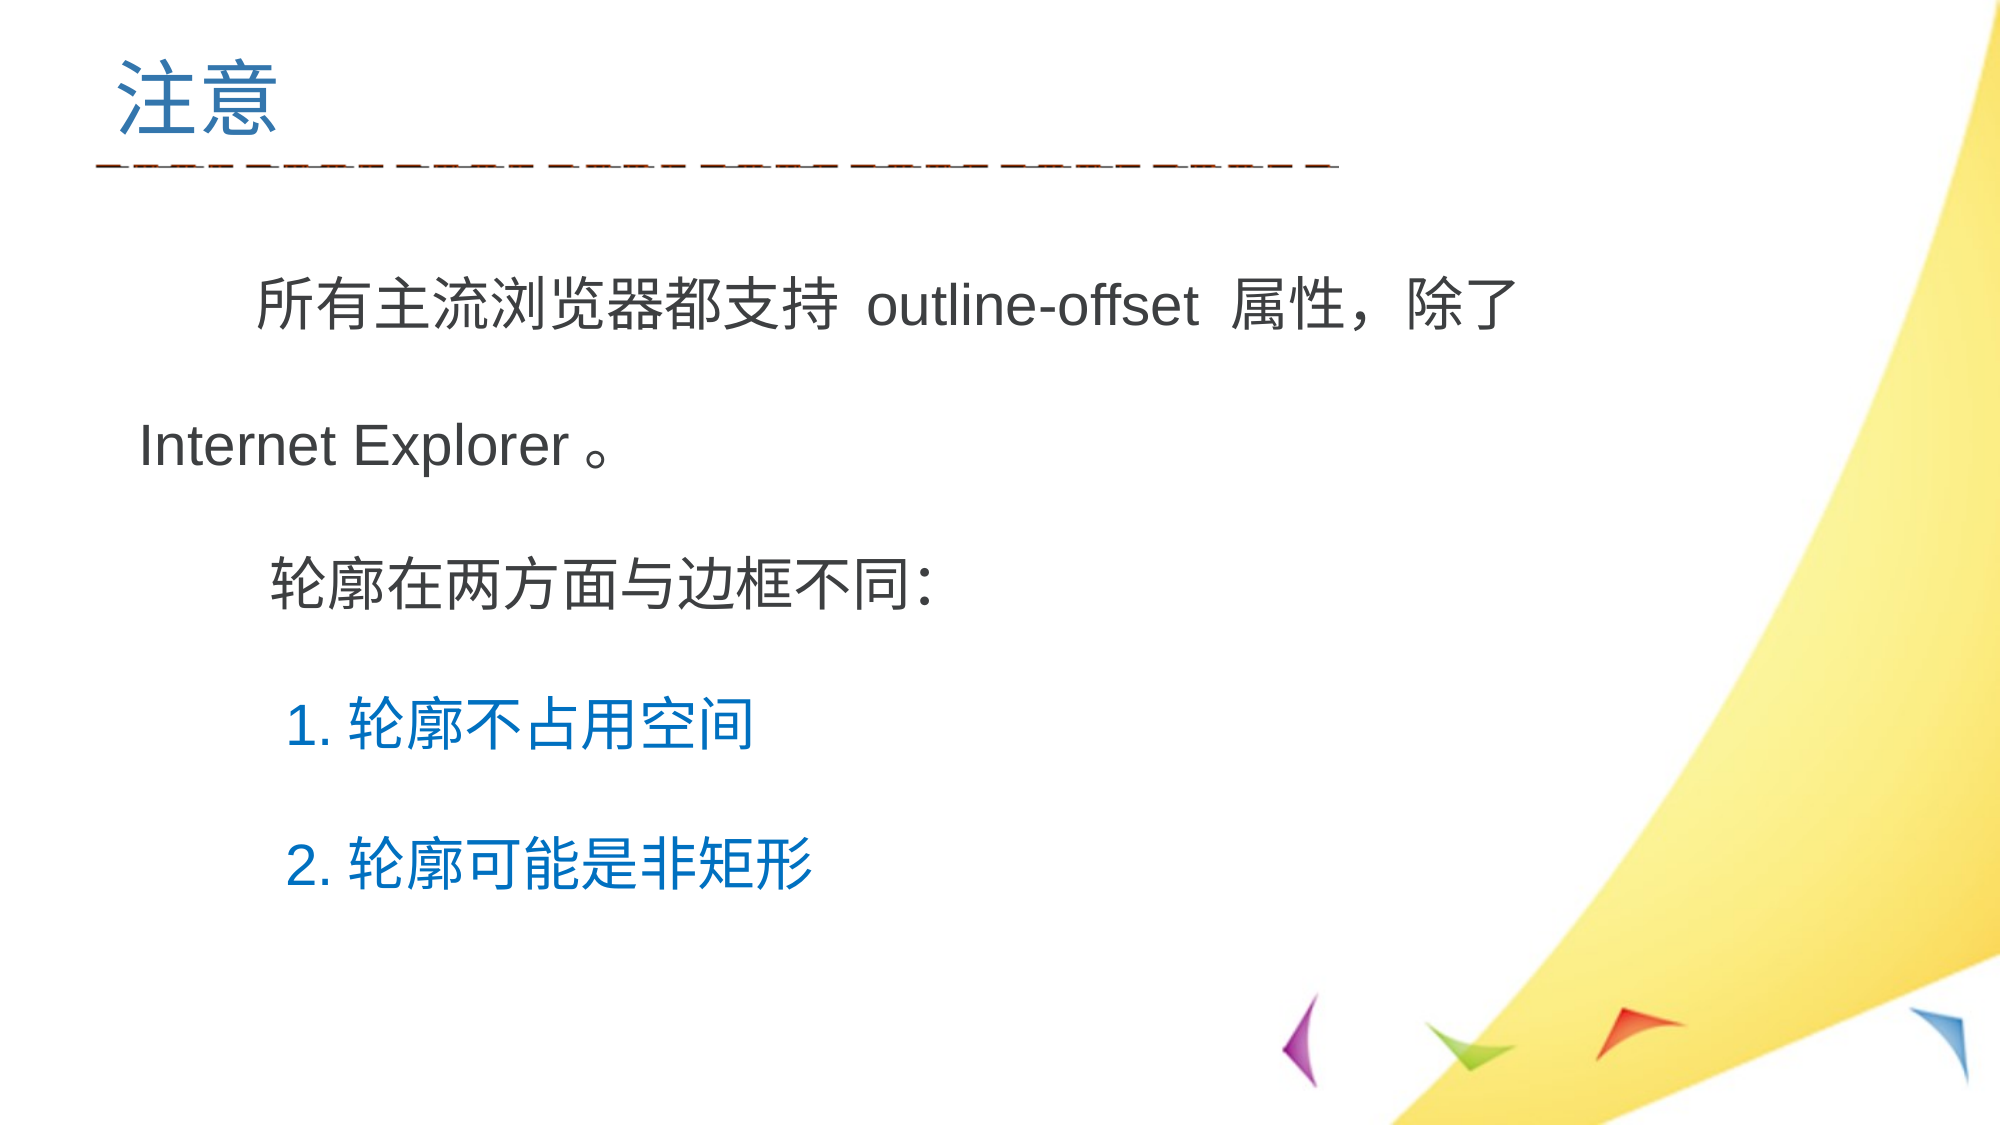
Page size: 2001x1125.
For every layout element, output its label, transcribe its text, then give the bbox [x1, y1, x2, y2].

picture [88, 0, 2000, 1125]
title 注意 [99, 31, 1707, 162]
text_box 所有主流浏览器都支持 outline-offset 属性，除了 Internet Explorer。 轮廓在两方面与边框不同： 1.轮廓不占用空间 2.轮廓可能是非矩形 [124, 189, 1679, 905]
